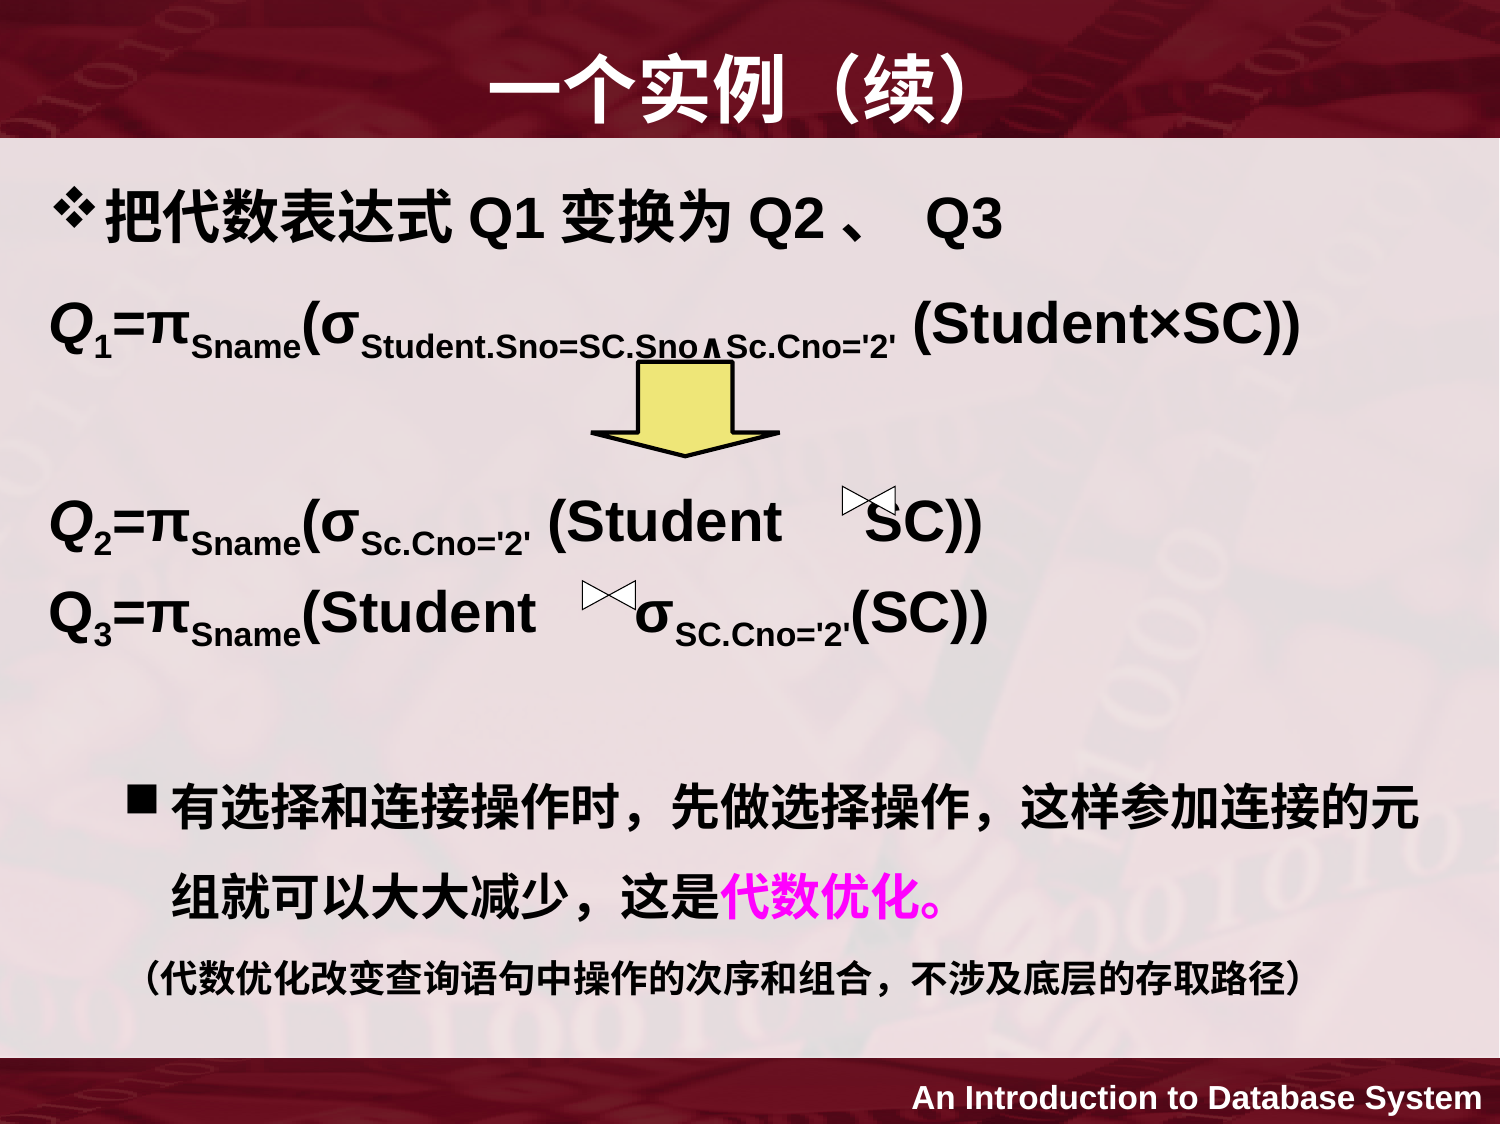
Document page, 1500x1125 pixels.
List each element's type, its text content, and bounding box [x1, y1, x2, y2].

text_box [487, 580, 751, 717]
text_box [747, 485, 1011, 622]
picture [0, 0, 1500, 1124]
text_box [590, 361, 780, 457]
title 一个实例（续） [75, 0, 1425, 172]
list 把代数表达式Q1变换为Q2、 Q3 Q1=πSname(σStudent.Sno=SC.Sno∧Sc.Cno='2' (Student×SC)) Q2=πSname(σSc.Cno='2' (Student SC)) Q3=πSname(Student σSC.Cno='2'(SC)) 有选择和连接操作时，先做选择操作，这样参加连接的元组就可以大大减少，这是代数优化。 （代数优化改变查询语句中操作的次序和组合，不涉及底层的存取路径） [33, 172, 1483, 1009]
